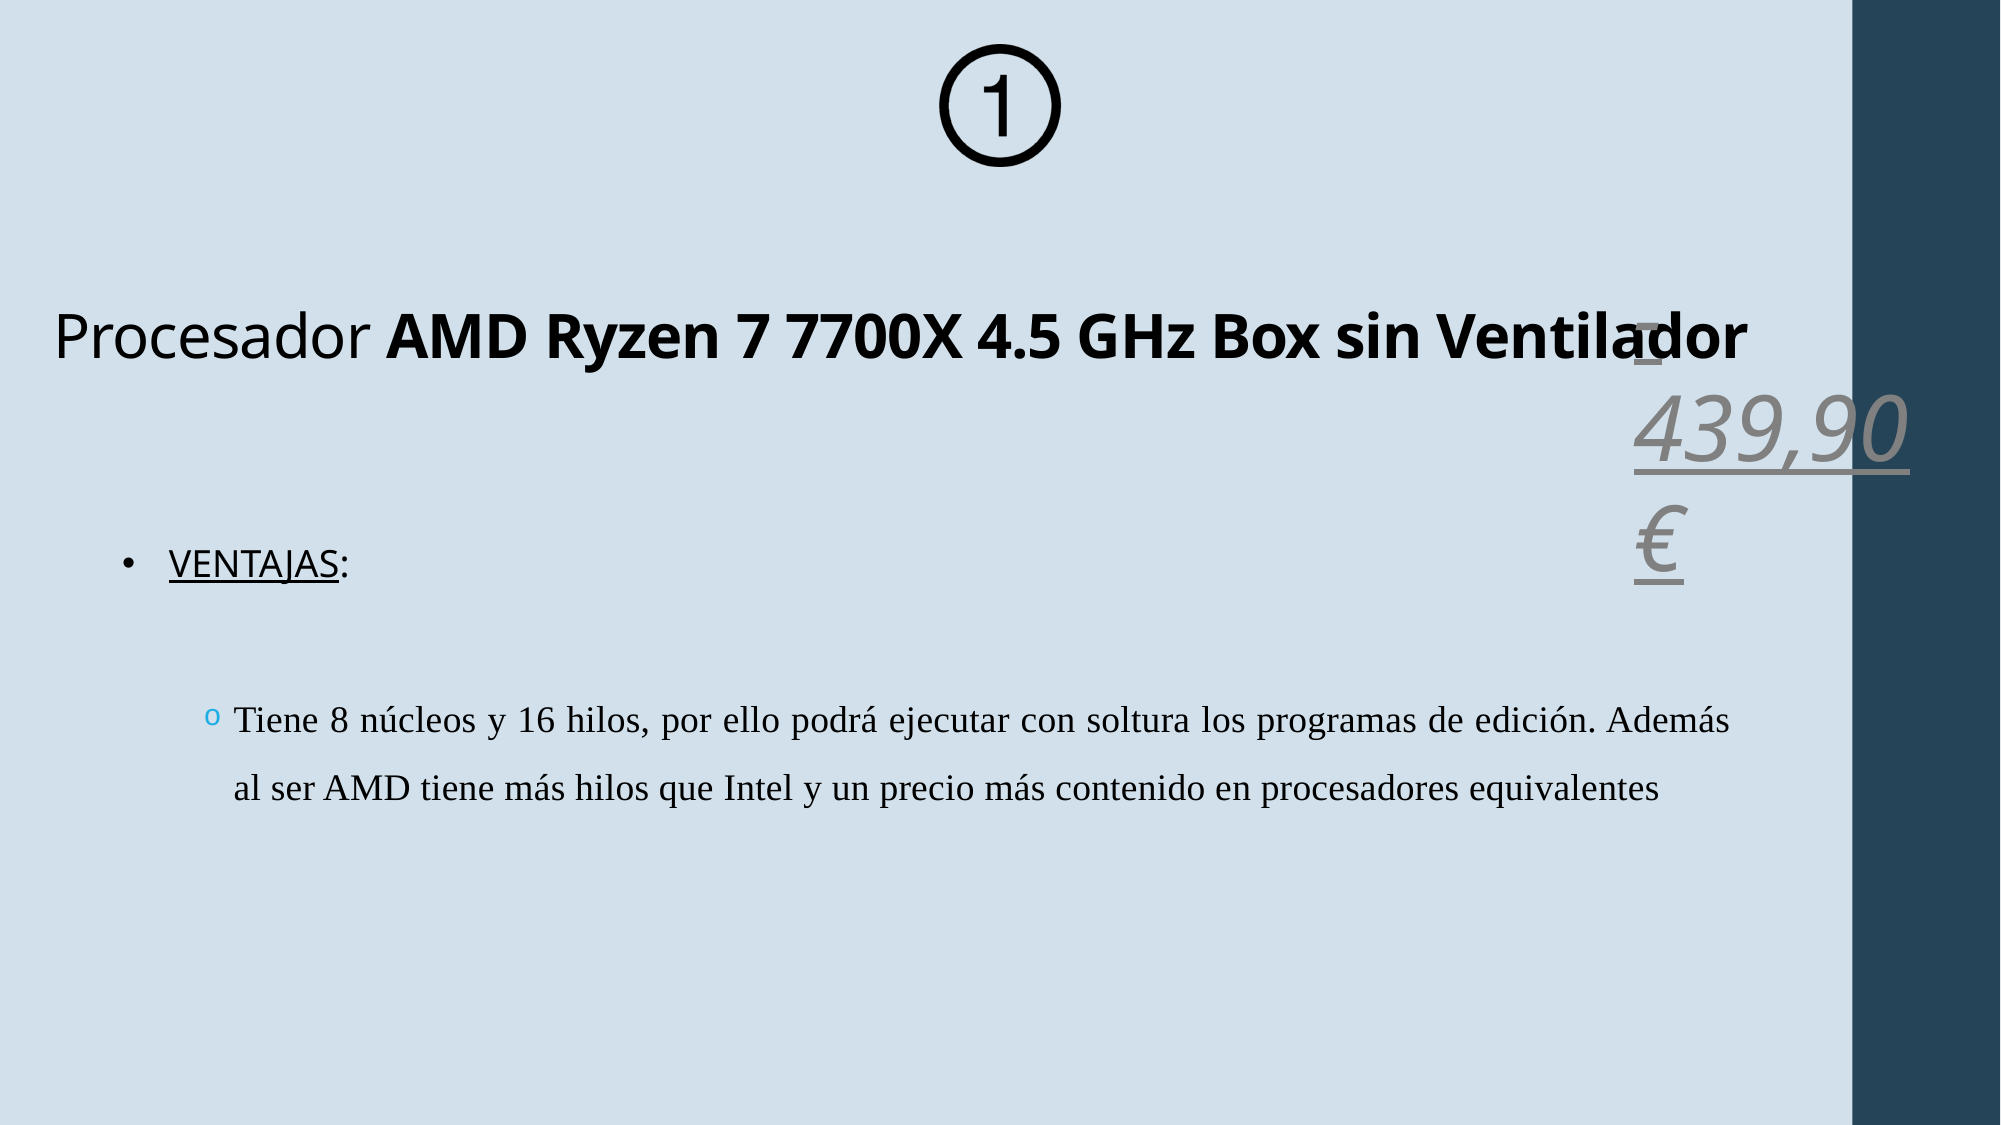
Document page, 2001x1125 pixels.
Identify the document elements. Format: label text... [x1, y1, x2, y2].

text_box Tiene 8 núcleos y 16 hilos, por ello podrá ejecutar con soltura los programas de edición. Además al ser AMD tiene más hilos que Intel y un precio más contenido en procesadores equivalentes [188, 665, 1749, 1020]
text_box -439,90€ [1618, 252, 1949, 598]
text_box Procesador AMD Ryzen 7 7700X 4.5 GHz Box sin Ventilador [38, 257, 1618, 380]
picture [892, 44, 1107, 167]
text_box VENTAJAS: [107, 532, 573, 592]
